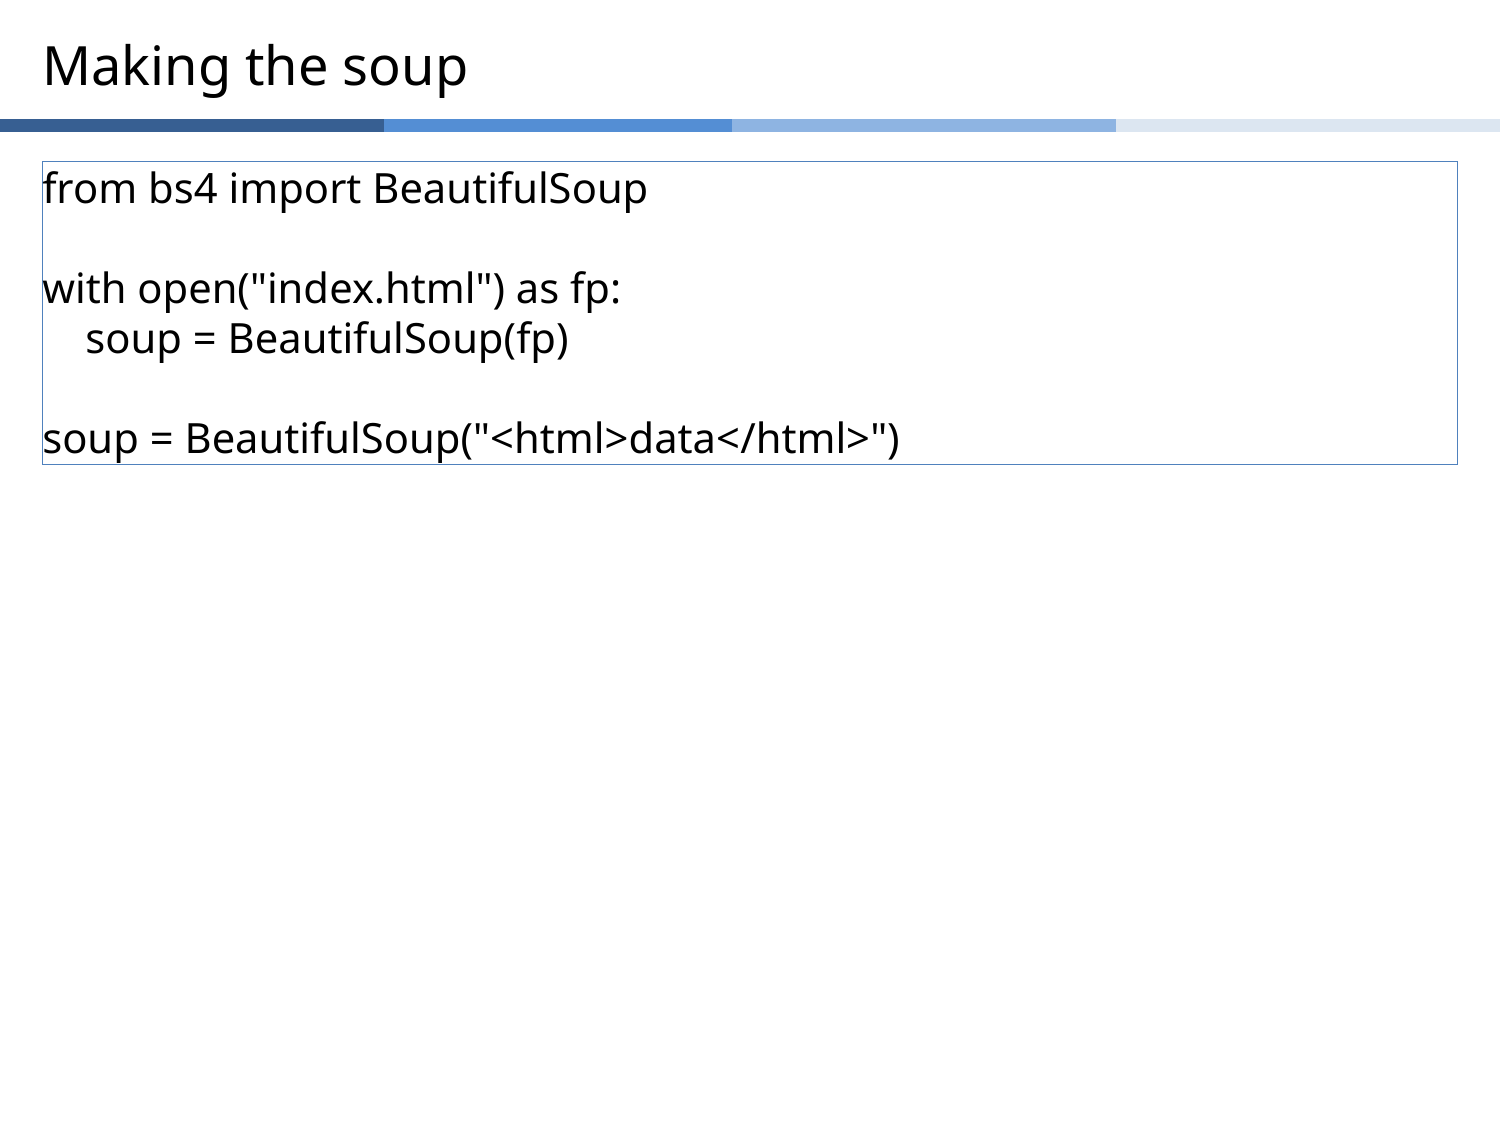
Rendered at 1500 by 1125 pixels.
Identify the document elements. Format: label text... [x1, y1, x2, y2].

title Making the soup [42, 31, 1458, 161]
list from bs4 import BeautifulSoup with open("index.html") as fp: soup = BeautifulSoup(fp) soup = BeautifulSoup("<html>data</html>") [42, 161, 1458, 465]
